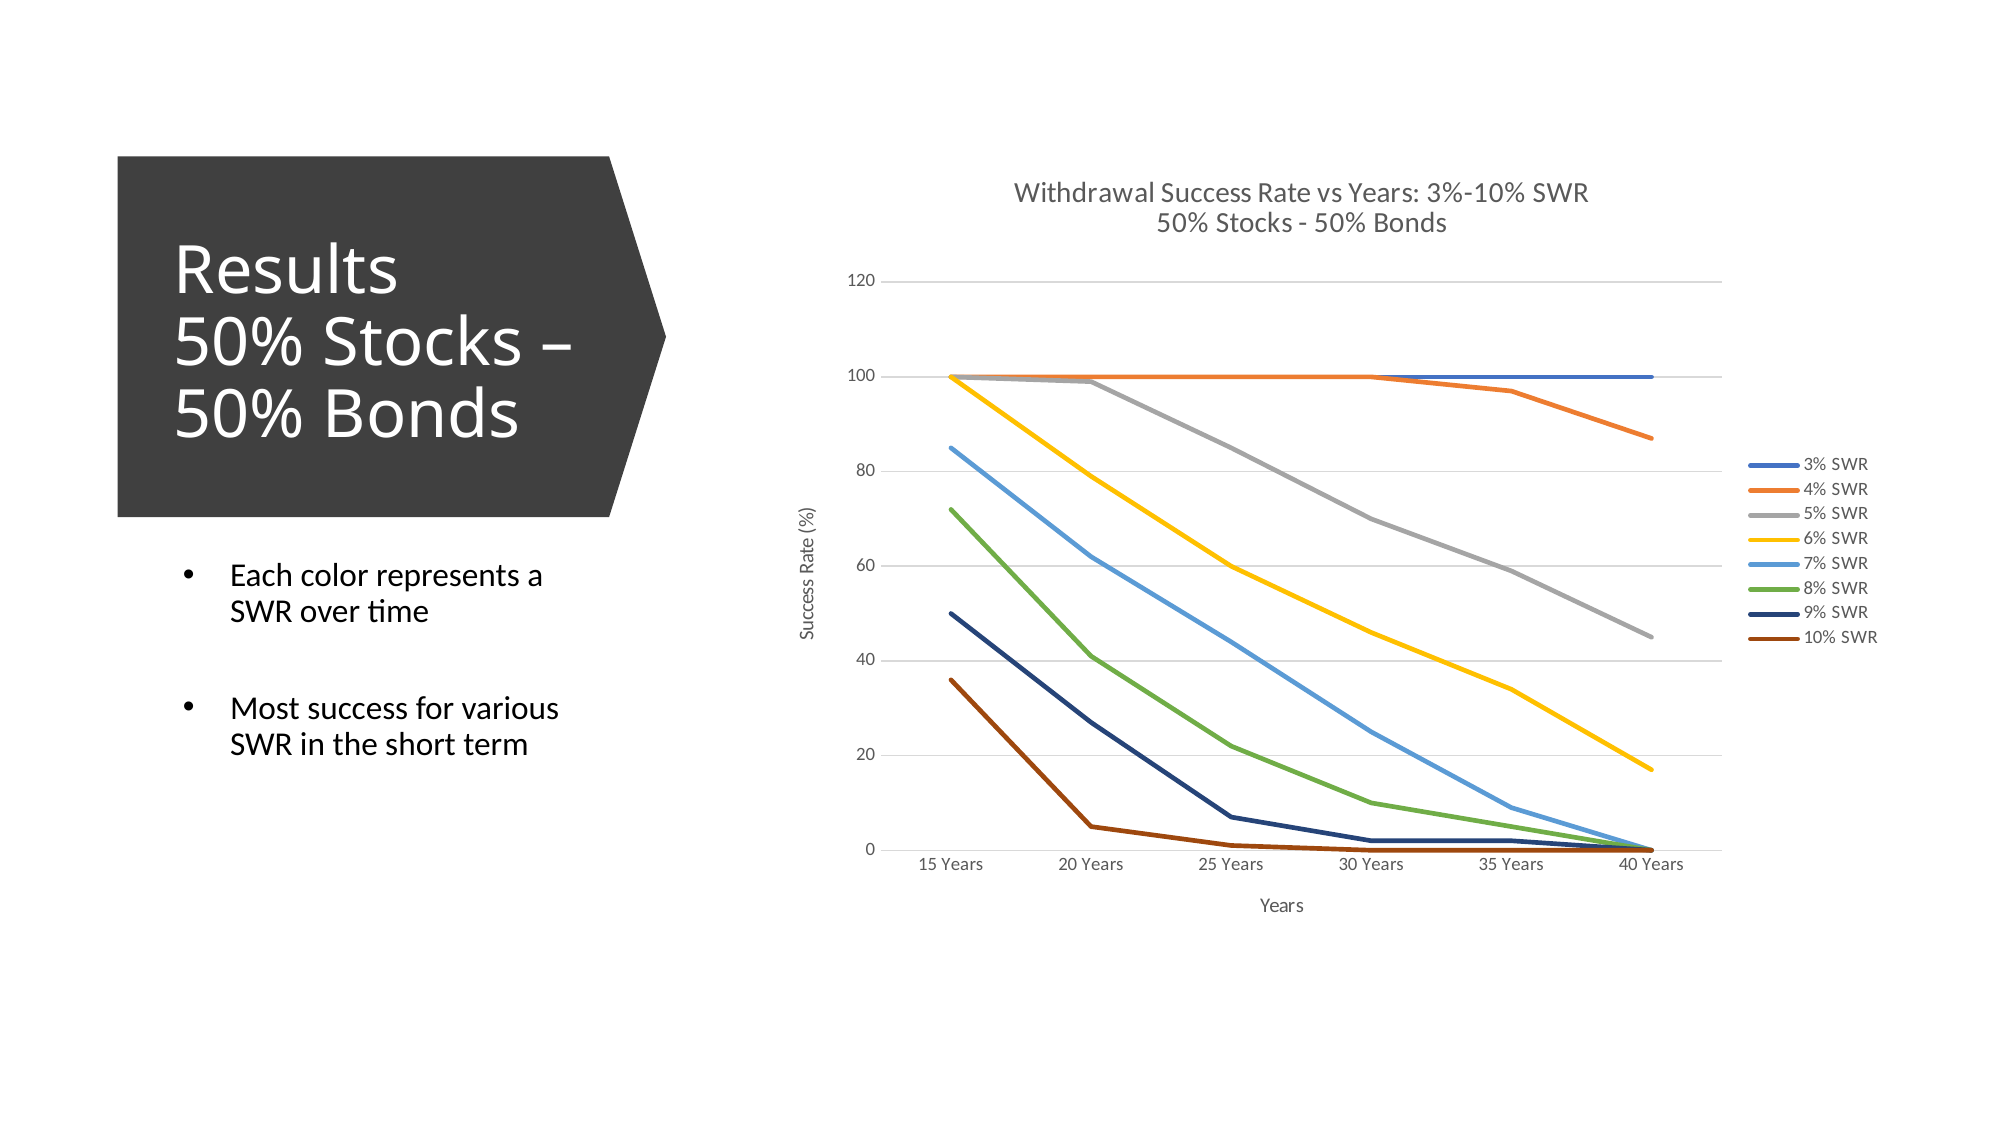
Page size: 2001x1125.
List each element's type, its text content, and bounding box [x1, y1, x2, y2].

title Results 50% Stocks – 50% Bonds [158, 197, 597, 490]
text_box Each color represents a SWR over time Most success for various SWR in the short term [158, 550, 597, 949]
chart [764, 156, 1898, 949]
text_box [116, 155, 668, 519]
